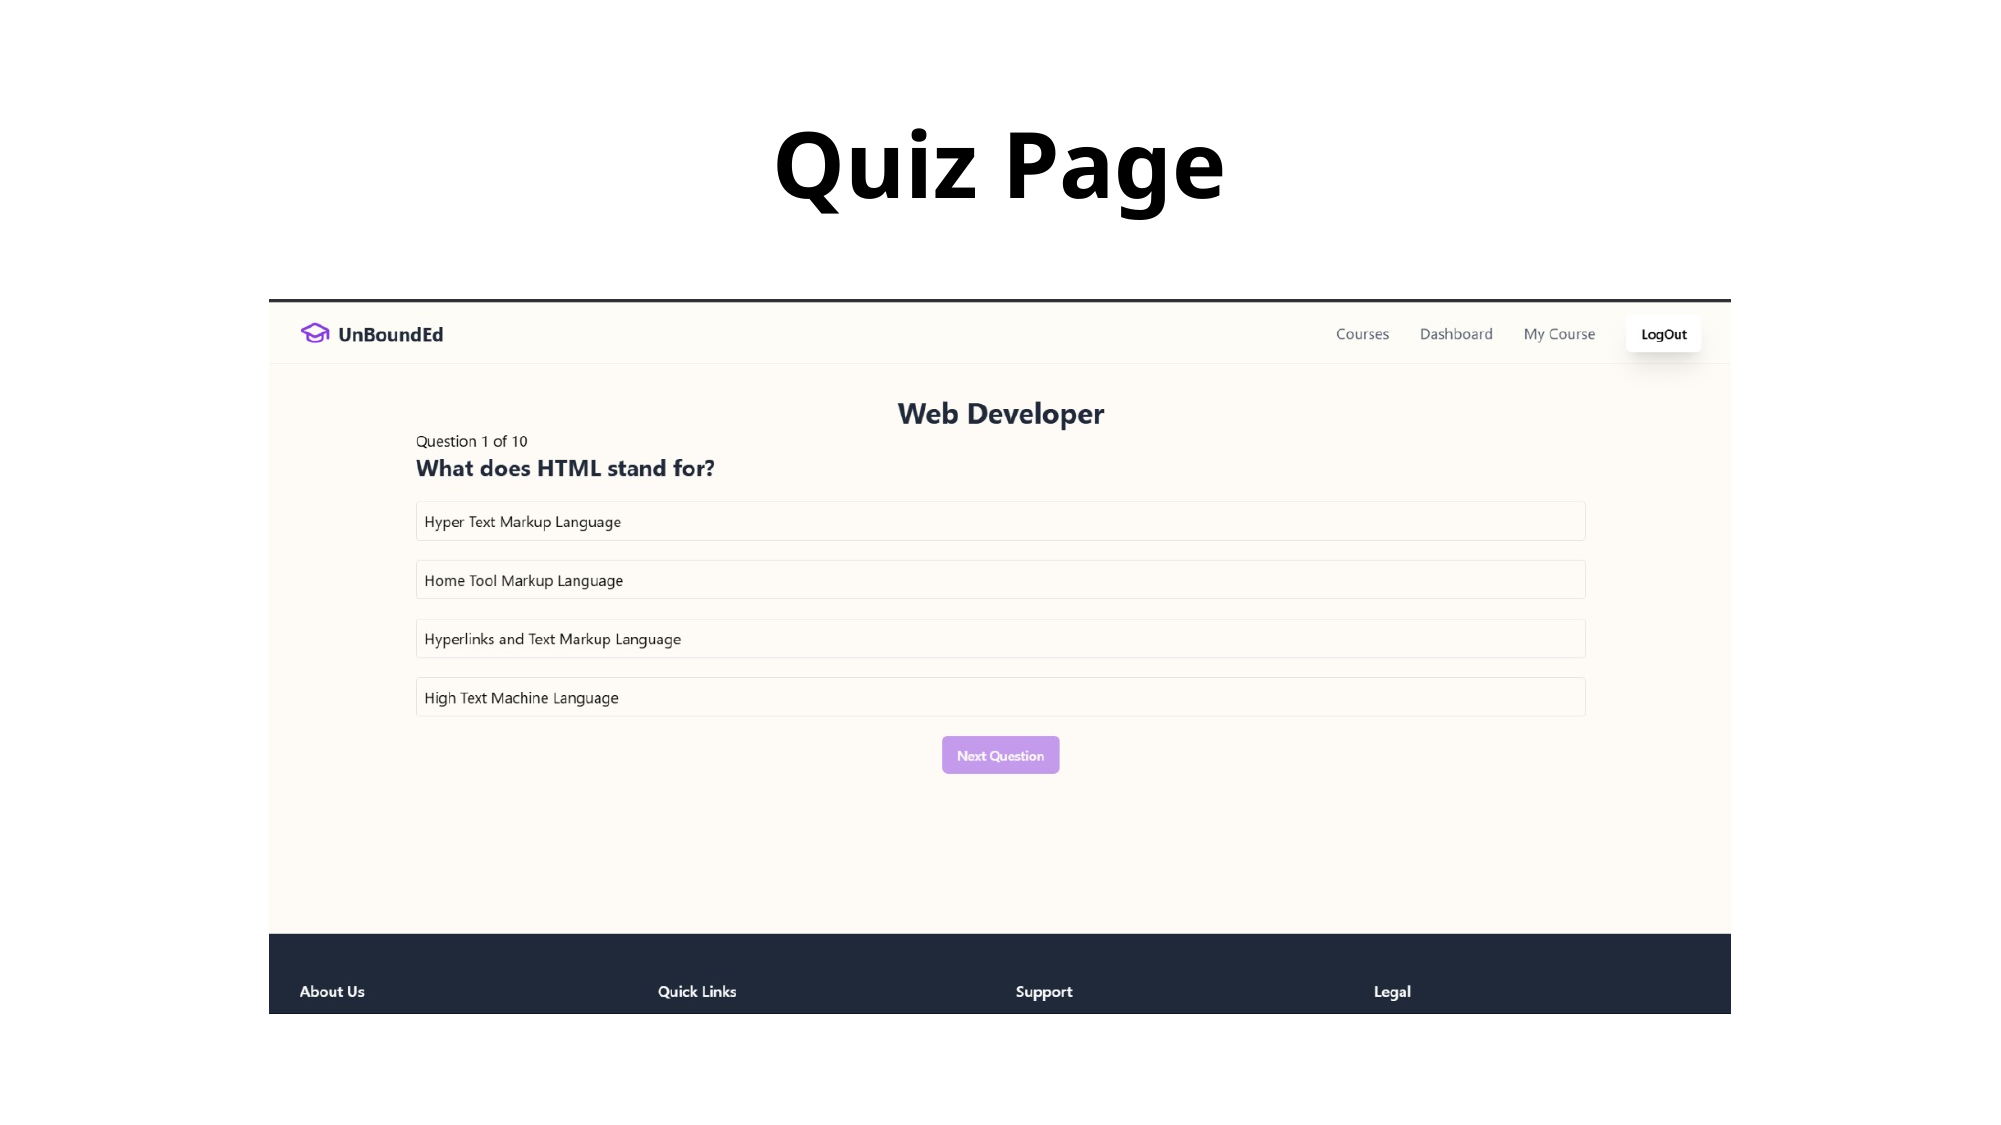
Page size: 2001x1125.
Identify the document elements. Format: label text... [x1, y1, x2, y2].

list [269, 299, 1731, 1014]
title Quiz Page [137, 59, 1863, 278]
